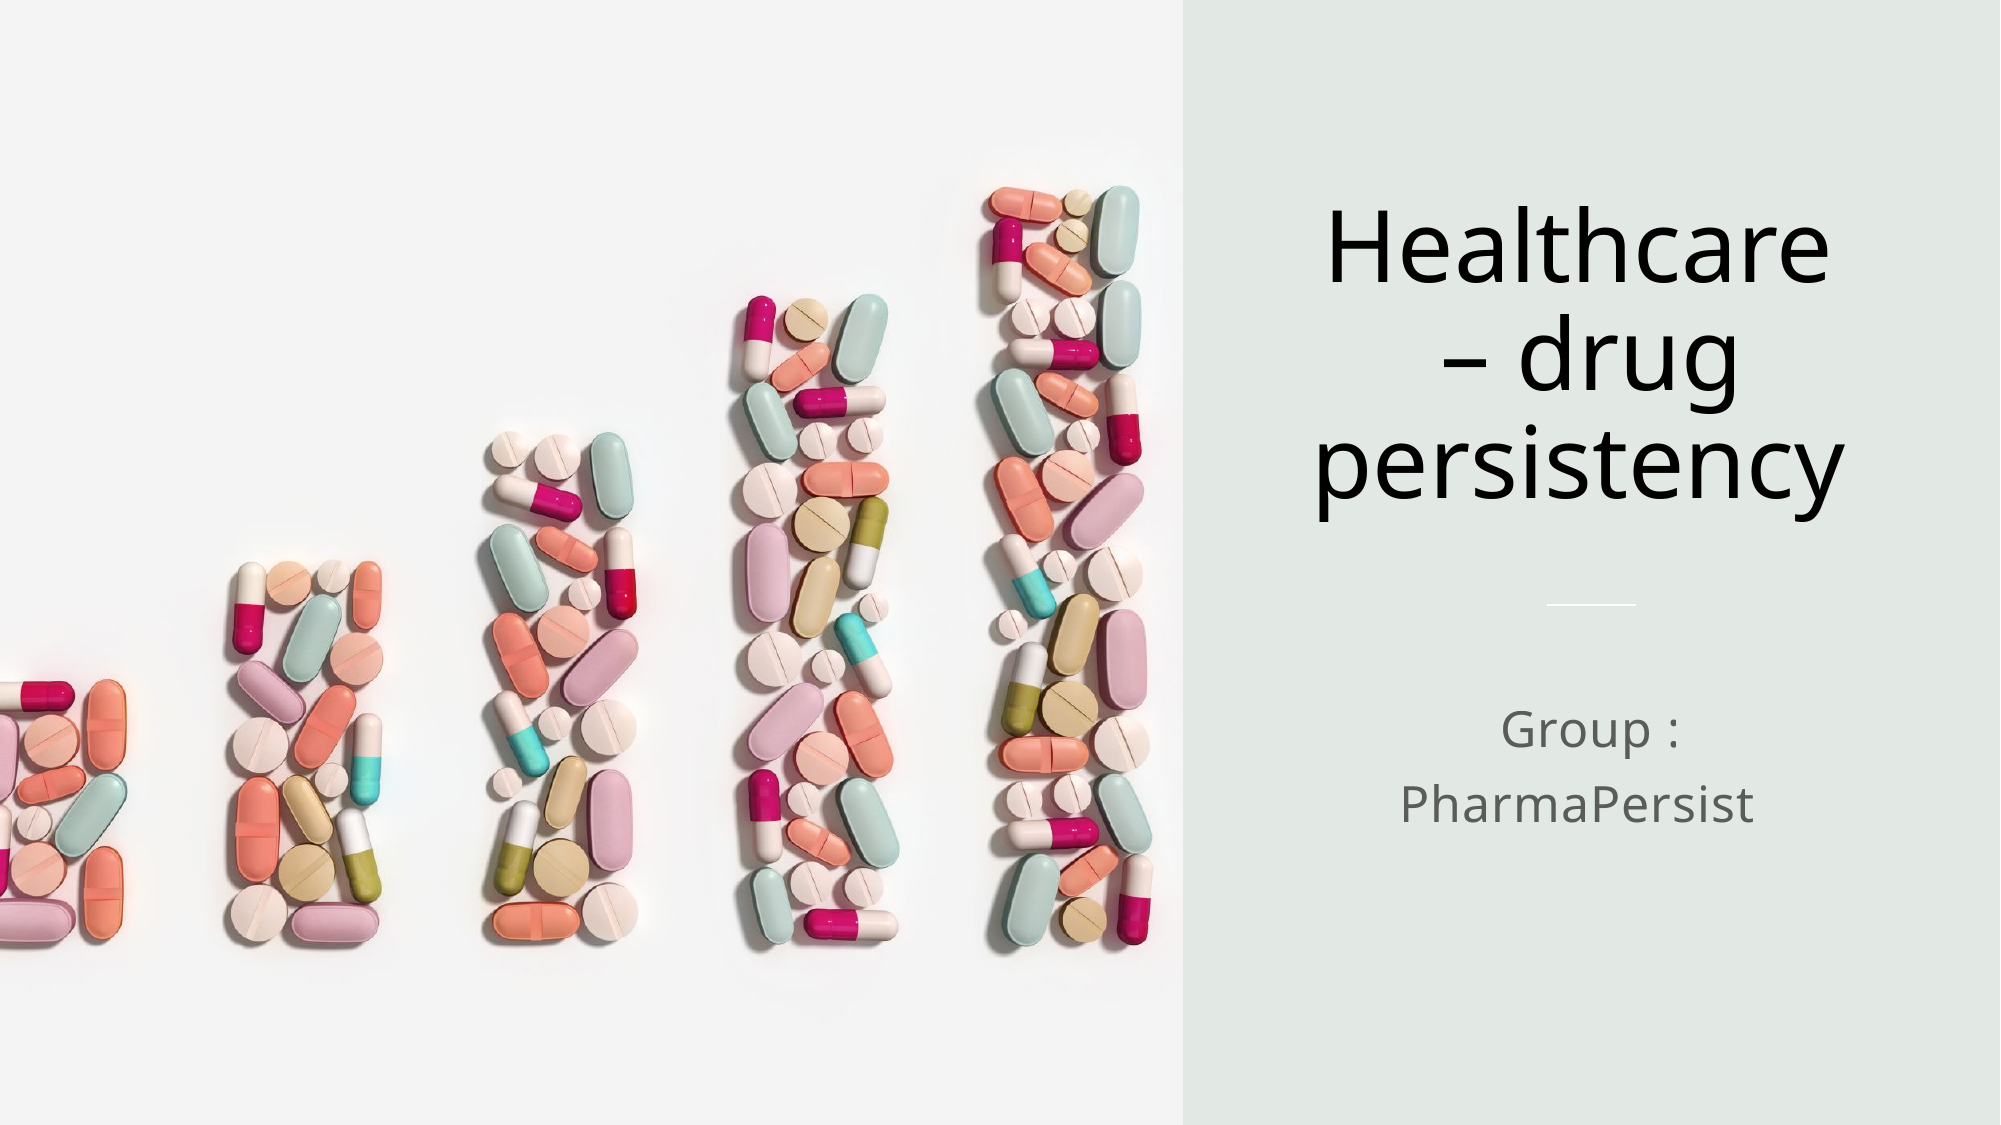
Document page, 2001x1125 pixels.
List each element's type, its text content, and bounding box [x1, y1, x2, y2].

text_box [1184, 0, 2000, 1125]
subtitle Group : PharmaPersist [1346, 674, 1837, 947]
title Healthcare – drug persistency [1273, 177, 1910, 528]
picture [0, 0, 1184, 1125]
